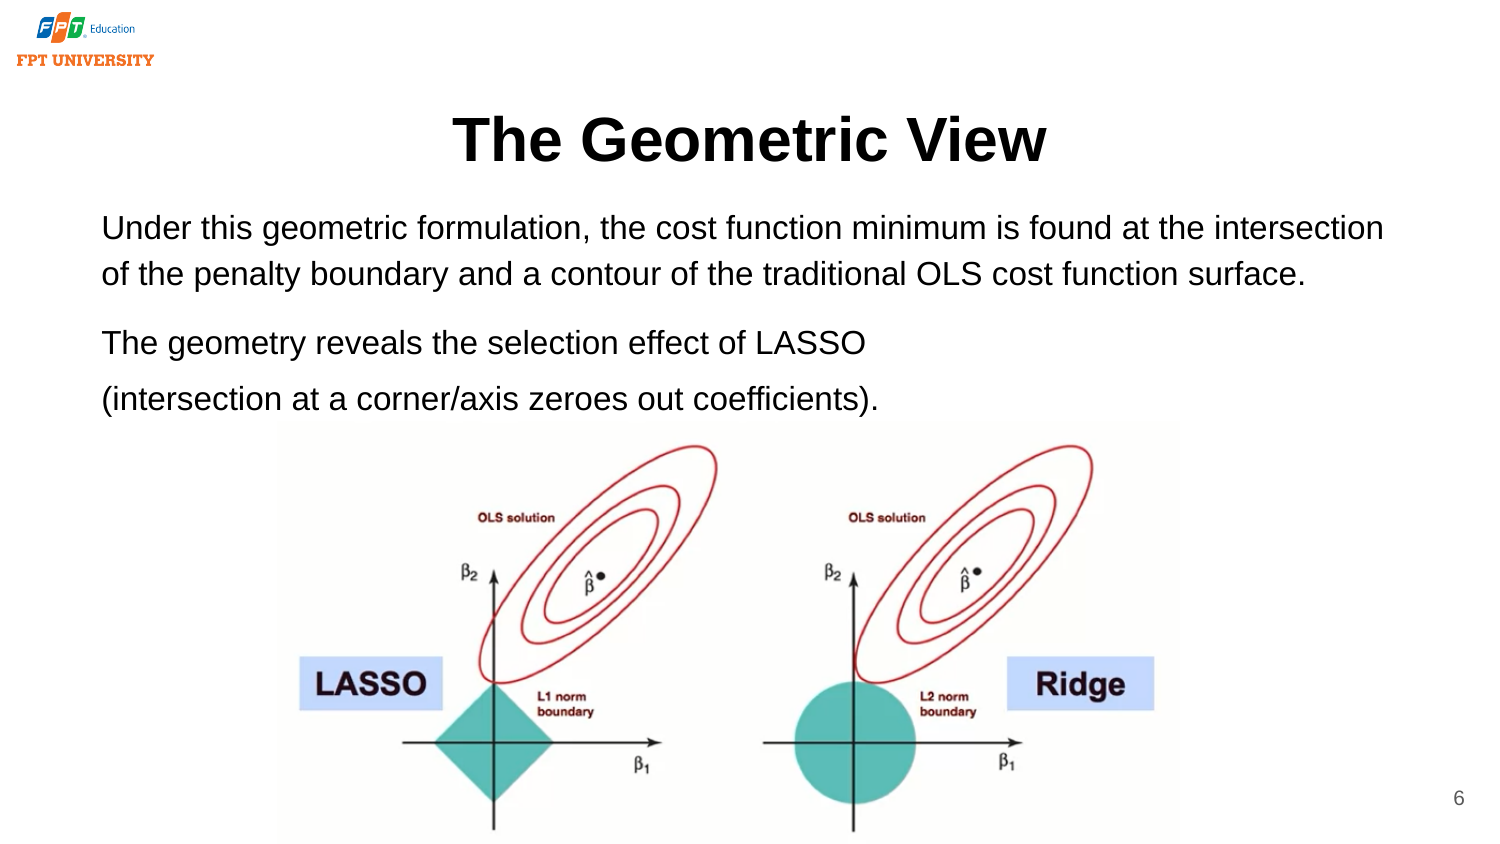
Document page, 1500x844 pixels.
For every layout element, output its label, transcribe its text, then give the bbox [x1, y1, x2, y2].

picture [11, 1, 160, 77]
slide_number 6 [1389, 764, 1480, 830]
list Under this geometric formulation, the cost function minimum is found at the intersection of the penalty boundary and a contour of the traditional OLS cost function surface. The geometry reveals the selection effect of LASSO (intersection at a corner/axis zeroes out coefficients). [86, 185, 1414, 450]
picture [276, 421, 1180, 844]
title The Geometric View [51, 72, 1449, 167]
